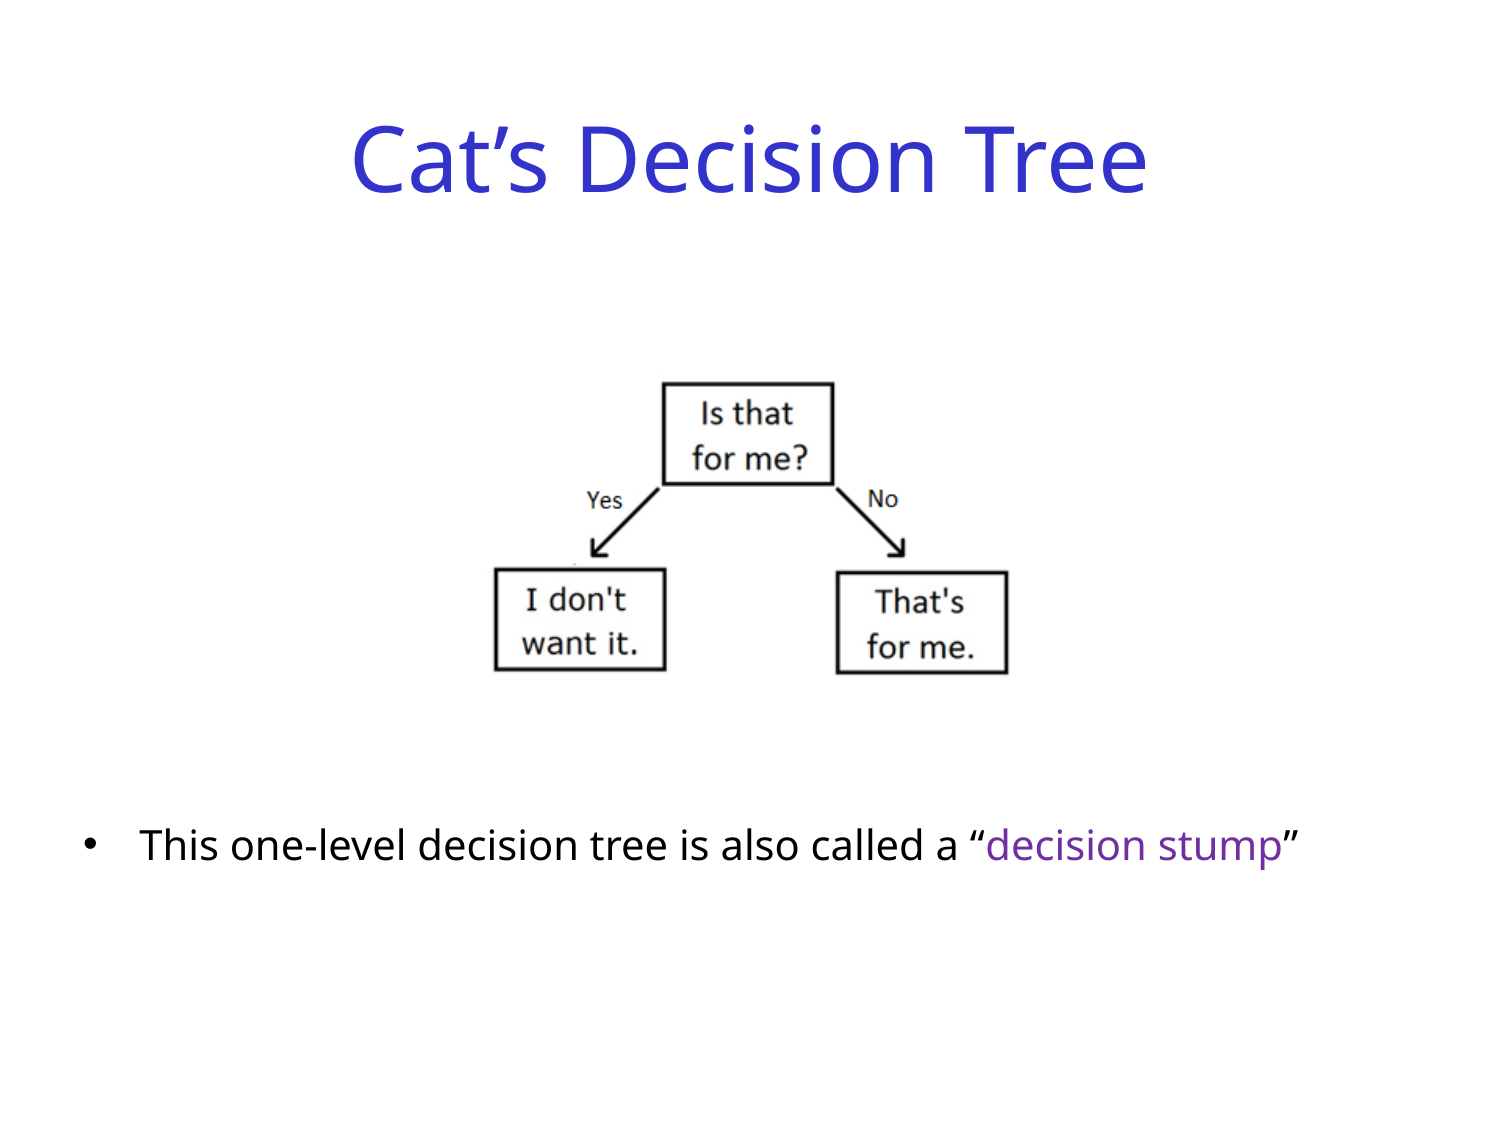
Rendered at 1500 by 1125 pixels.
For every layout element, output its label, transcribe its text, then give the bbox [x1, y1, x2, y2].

picture [476, 360, 1024, 701]
title Cat’s Decision Tree [112, 62, 1388, 251]
text_box This one-level decision tree is also called a “decision stump” [69, 810, 1312, 876]
